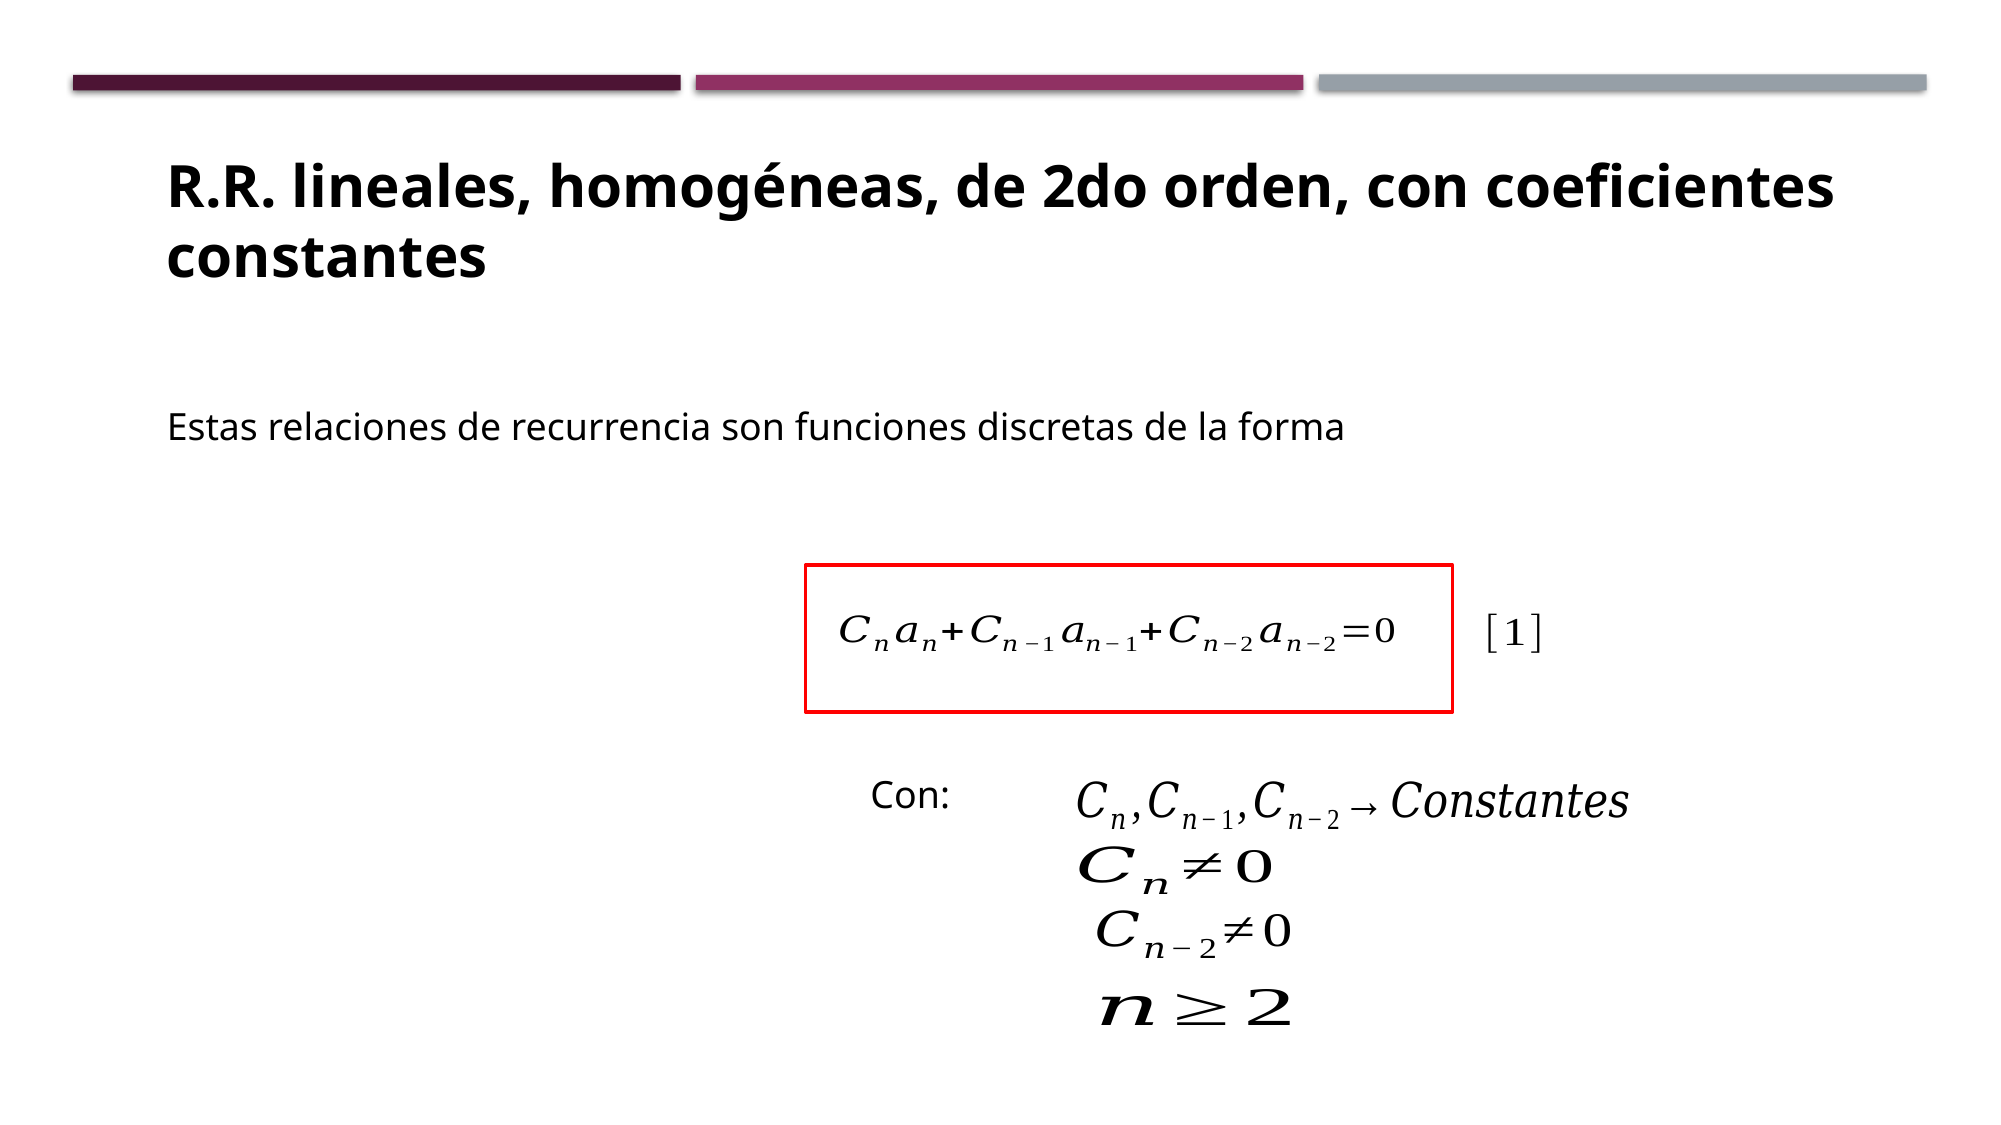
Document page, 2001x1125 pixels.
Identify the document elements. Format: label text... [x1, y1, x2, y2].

text_box R.R. lineales, homogéneas, de 2do orden, con coeficientes constantes [152, 141, 1931, 297]
text_box Estas relaciones de recurrencia son funciones discretas de la forma [152, 395, 1827, 456]
text_box [804, 563, 1454, 714]
text_box Con: [855, 763, 1011, 824]
